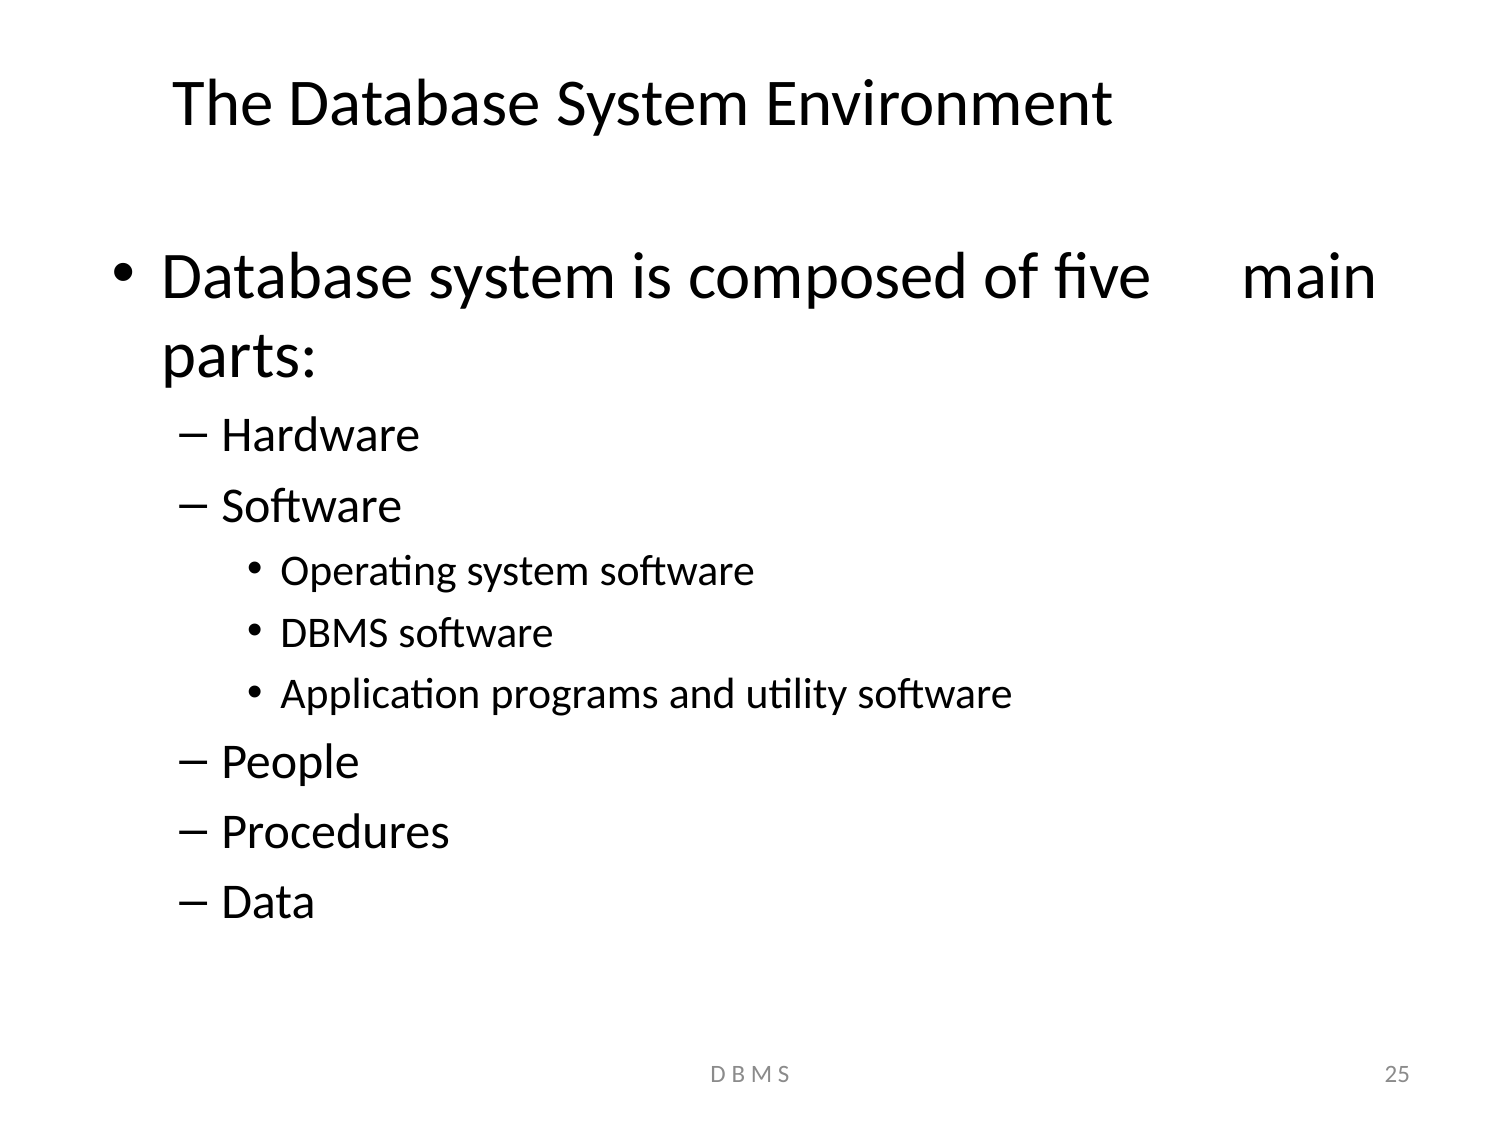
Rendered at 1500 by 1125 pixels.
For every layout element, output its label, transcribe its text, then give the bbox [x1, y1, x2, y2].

list Database system is composed of five main parts: Hardware Software Operating system software DBMS software Application programs and utility software People Procedures Data [96, 223, 1437, 1037]
footer D B M S [512, 1042, 988, 1103]
slide_number 25 [1074, 1042, 1425, 1103]
title The Database System Environment [37, 50, 1251, 148]
